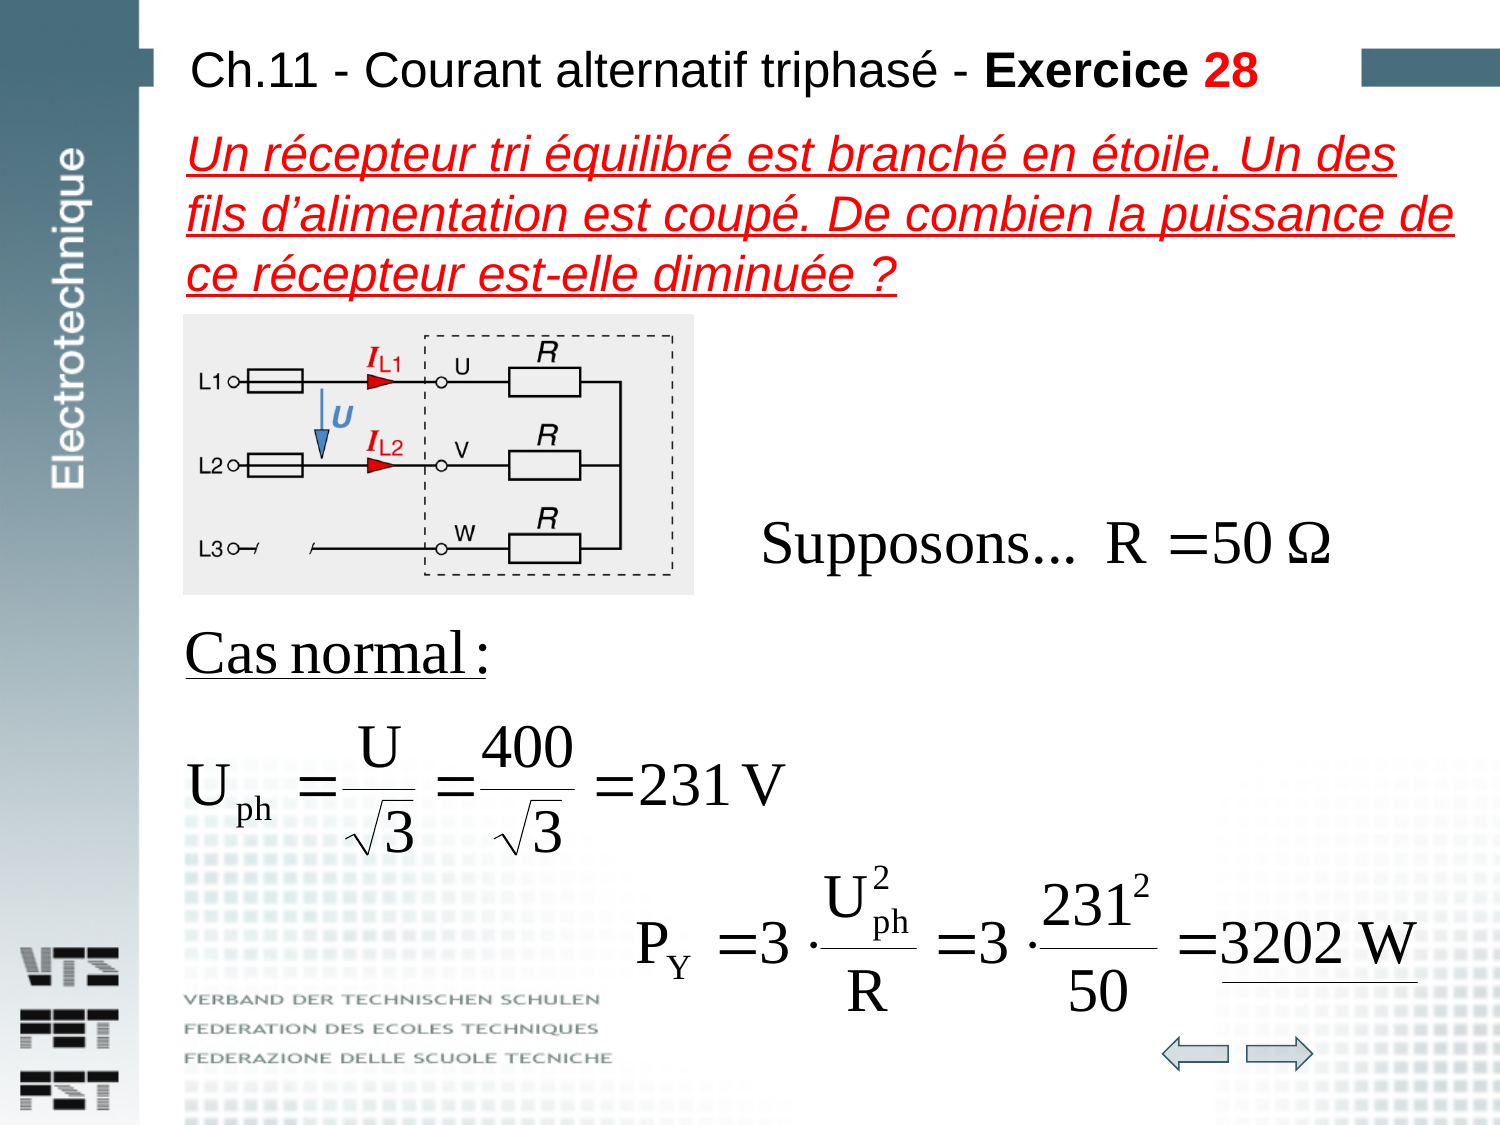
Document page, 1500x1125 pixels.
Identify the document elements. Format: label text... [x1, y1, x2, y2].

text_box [631, 857, 1423, 1018]
text_box [1246, 1037, 1313, 1071]
picture [0, 0, 1500, 1125]
text_box [1162, 1037, 1229, 1071]
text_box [760, 515, 1337, 585]
title Ch.11 - Courant alternatif triphasé - Exercice 28 [174, 30, 1300, 118]
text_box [181, 621, 790, 861]
list Un récepteur tri équilibré est branché en étoile. Un des fils d’alimentation est coupé. De combien la puissance de ce récepteur est-elle diminuée ? [171, 113, 1483, 362]
